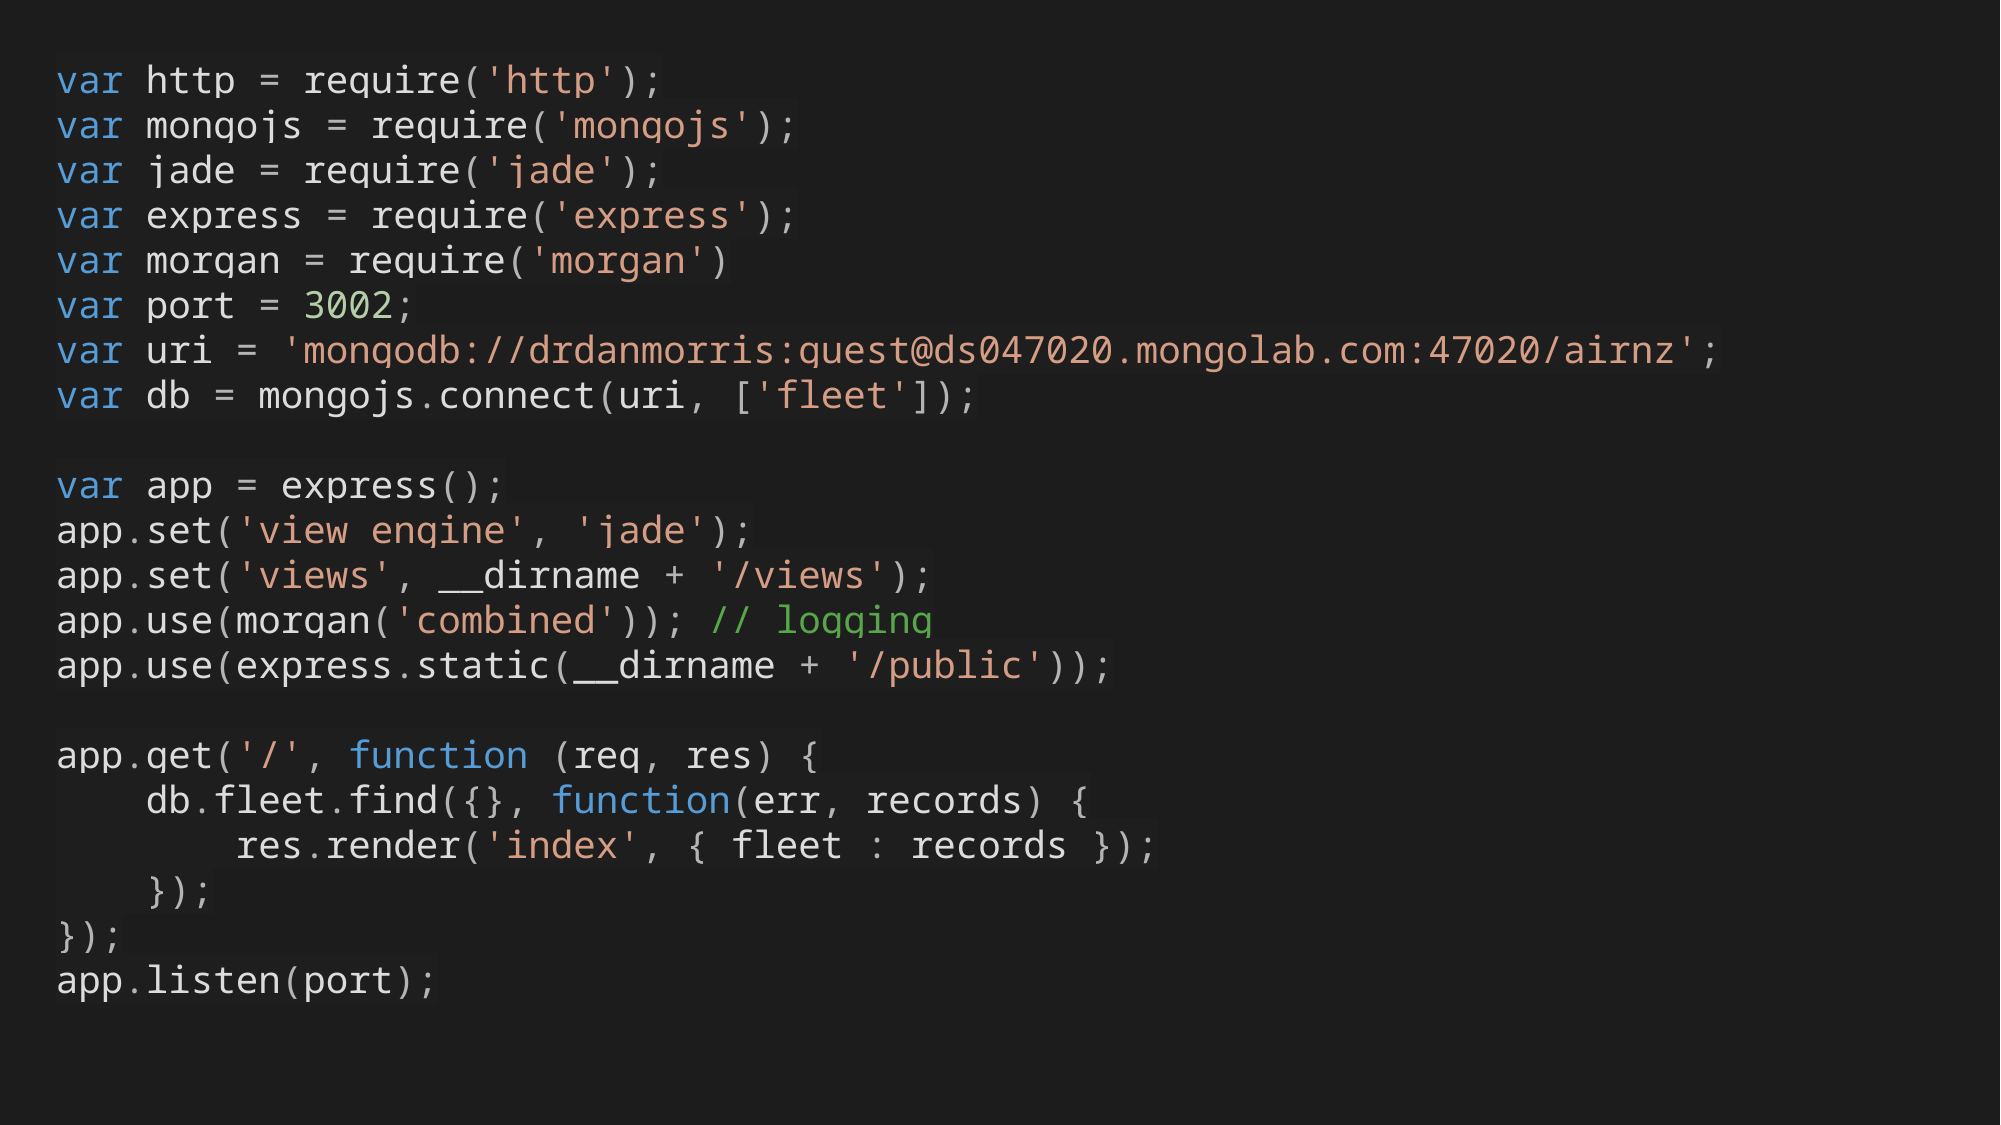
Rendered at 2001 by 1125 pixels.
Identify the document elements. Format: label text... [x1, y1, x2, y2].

text_box var http = require('http'); var mongojs = require('mongojs'); var jade = require('jade'); var express = require('express'); var morgan = require('morgan') var port = 3002; var uri = 'mongodb://drdanmorris:guest@ds047020.mongolab.com:47020/airnz'; var db = mongojs.connect(uri, ['fleet']); var app = express(); app.set('view engine', 'jade'); app.set('views', __dirname + '/views'); app.use(morgan('combined')); // logging app.use(express.static(__dirname + '/public')); app.get('/', function (req, res) { db.fleet.find({}, function(err, records) { res.render('index', { fleet : records }); }); }); app.listen(port); [41, 48, 1928, 1009]
